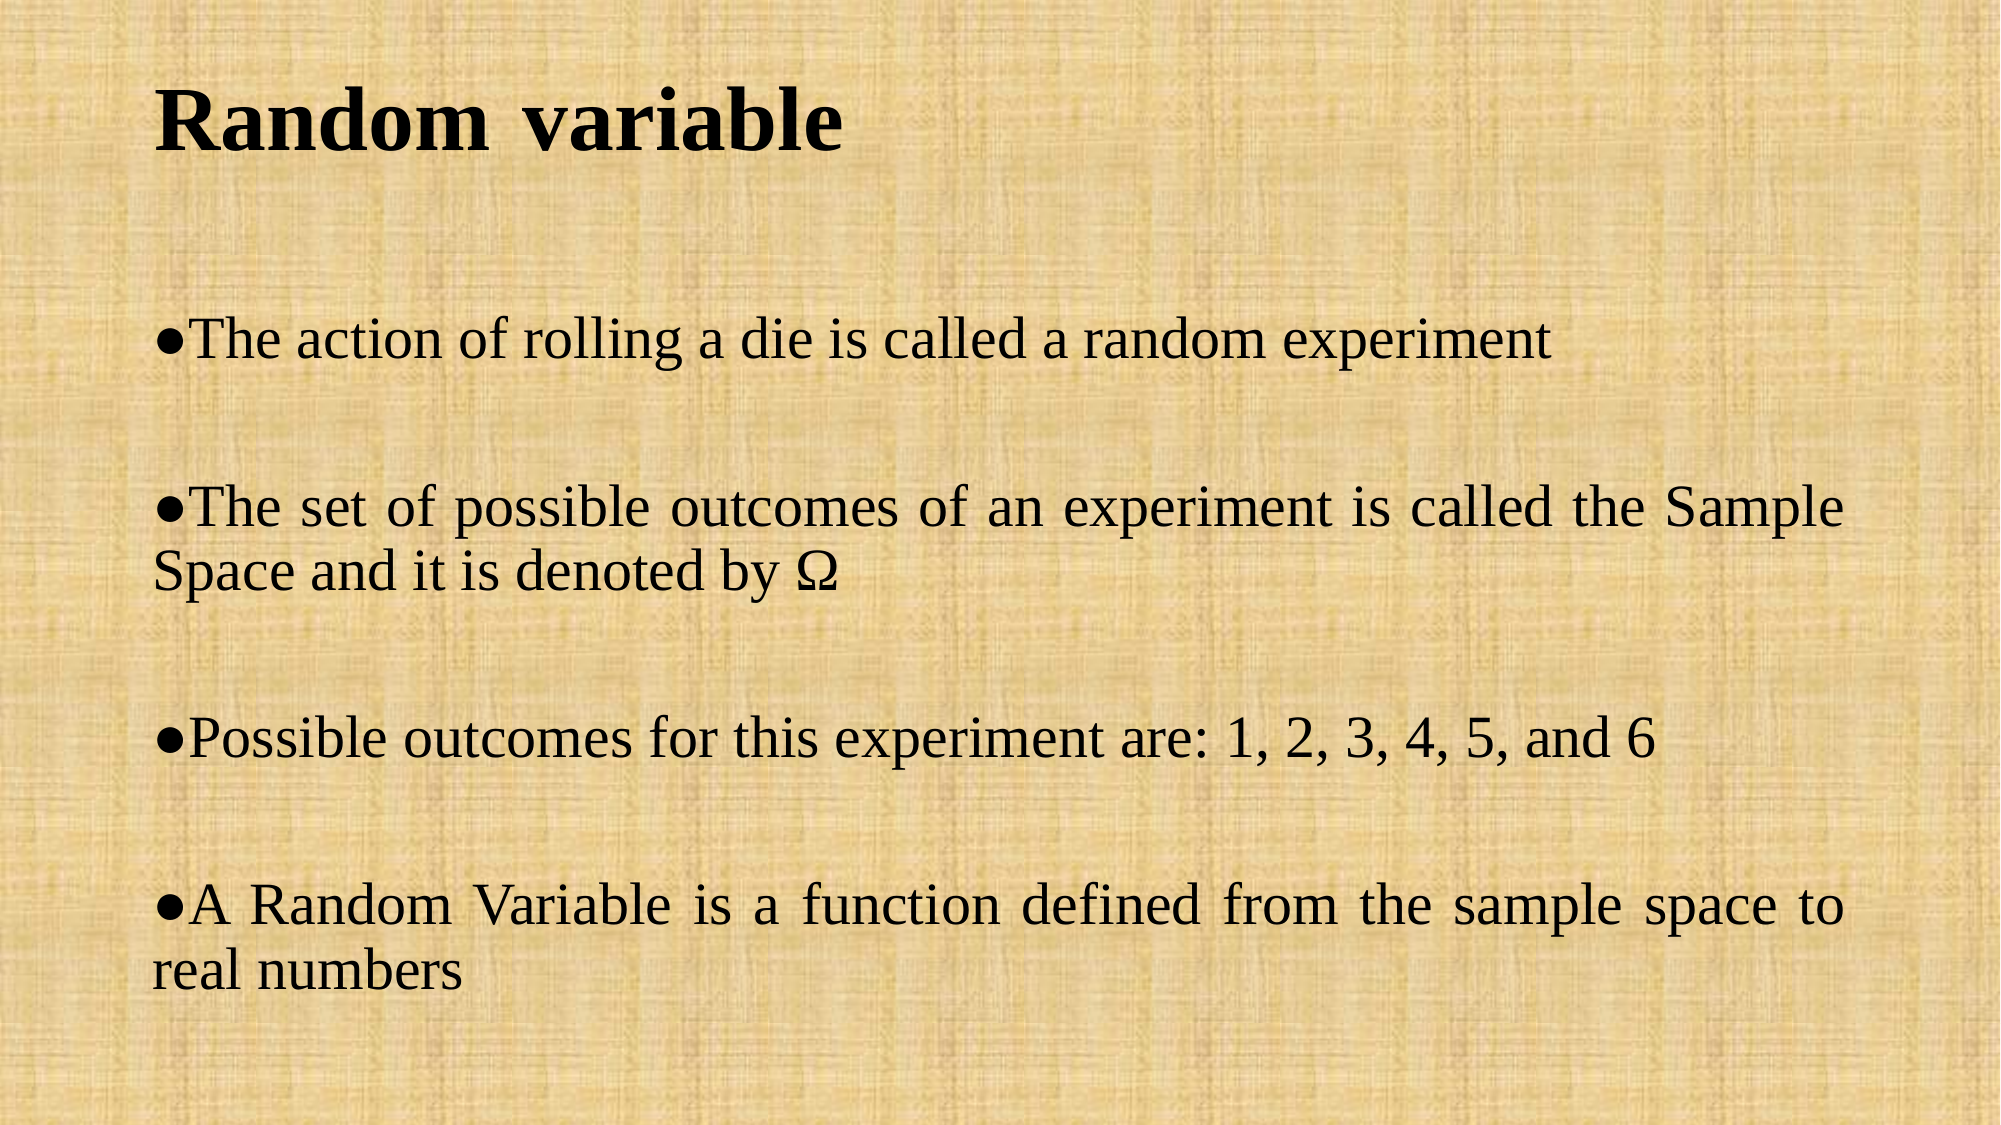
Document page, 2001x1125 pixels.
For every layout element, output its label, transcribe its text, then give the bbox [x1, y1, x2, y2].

title Random variable [137, 59, 1863, 278]
picture [0, 0, 2001, 1125]
list ●The action of rolling a die is called a random experiment ●The set of possible outcomes of an experiment is called the Sample Space and it is denoted by Ω ●Possible outcomes for this experiment are: 1, 2, 3, 4, 5, and 6 ●A Random Variable is a function defined from the sample space to real numbers [137, 299, 1863, 1014]
